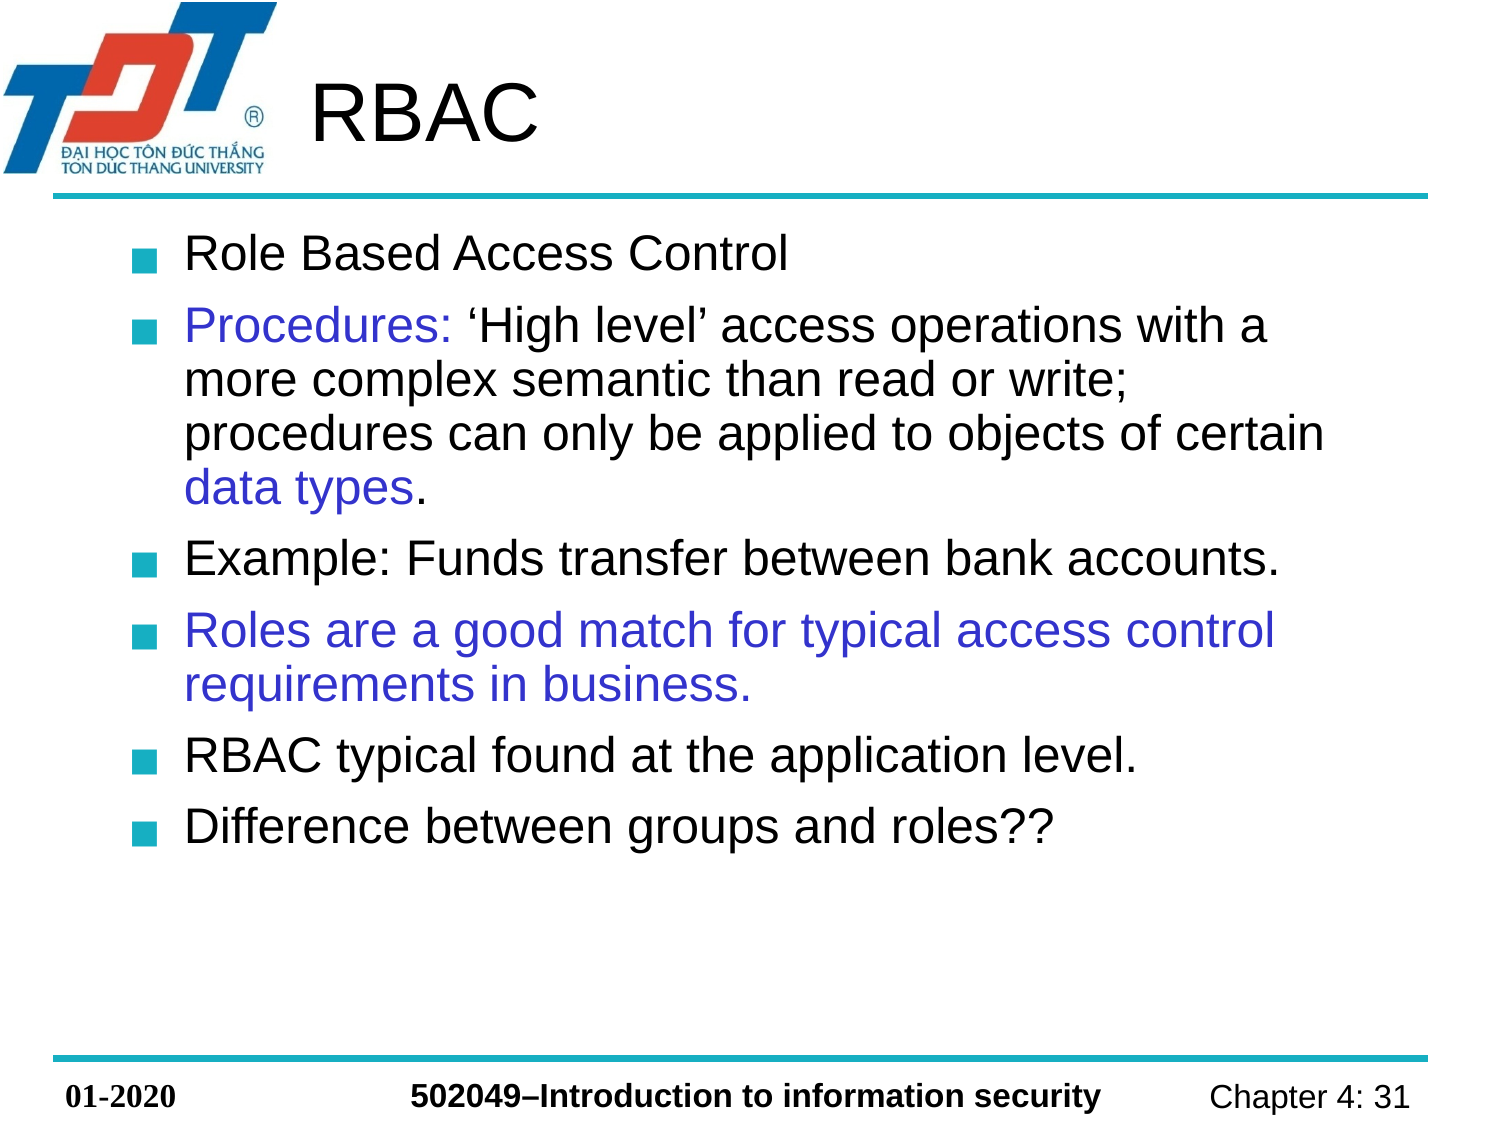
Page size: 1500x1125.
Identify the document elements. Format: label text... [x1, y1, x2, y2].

picture [3, 2, 277, 174]
list Role Based Access Control Procedures: ‘High level’ access operations with a more complex semantic than read or write; procedures can only be applied to objects of certain data types. Example: Funds transfer between bank accounts. Roles are a good match for typical access control requirements in business. RBAC typical found at the application level. Difference between groups and roles?? [112, 220, 1388, 1023]
title RBAC [295, 42, 1500, 173]
